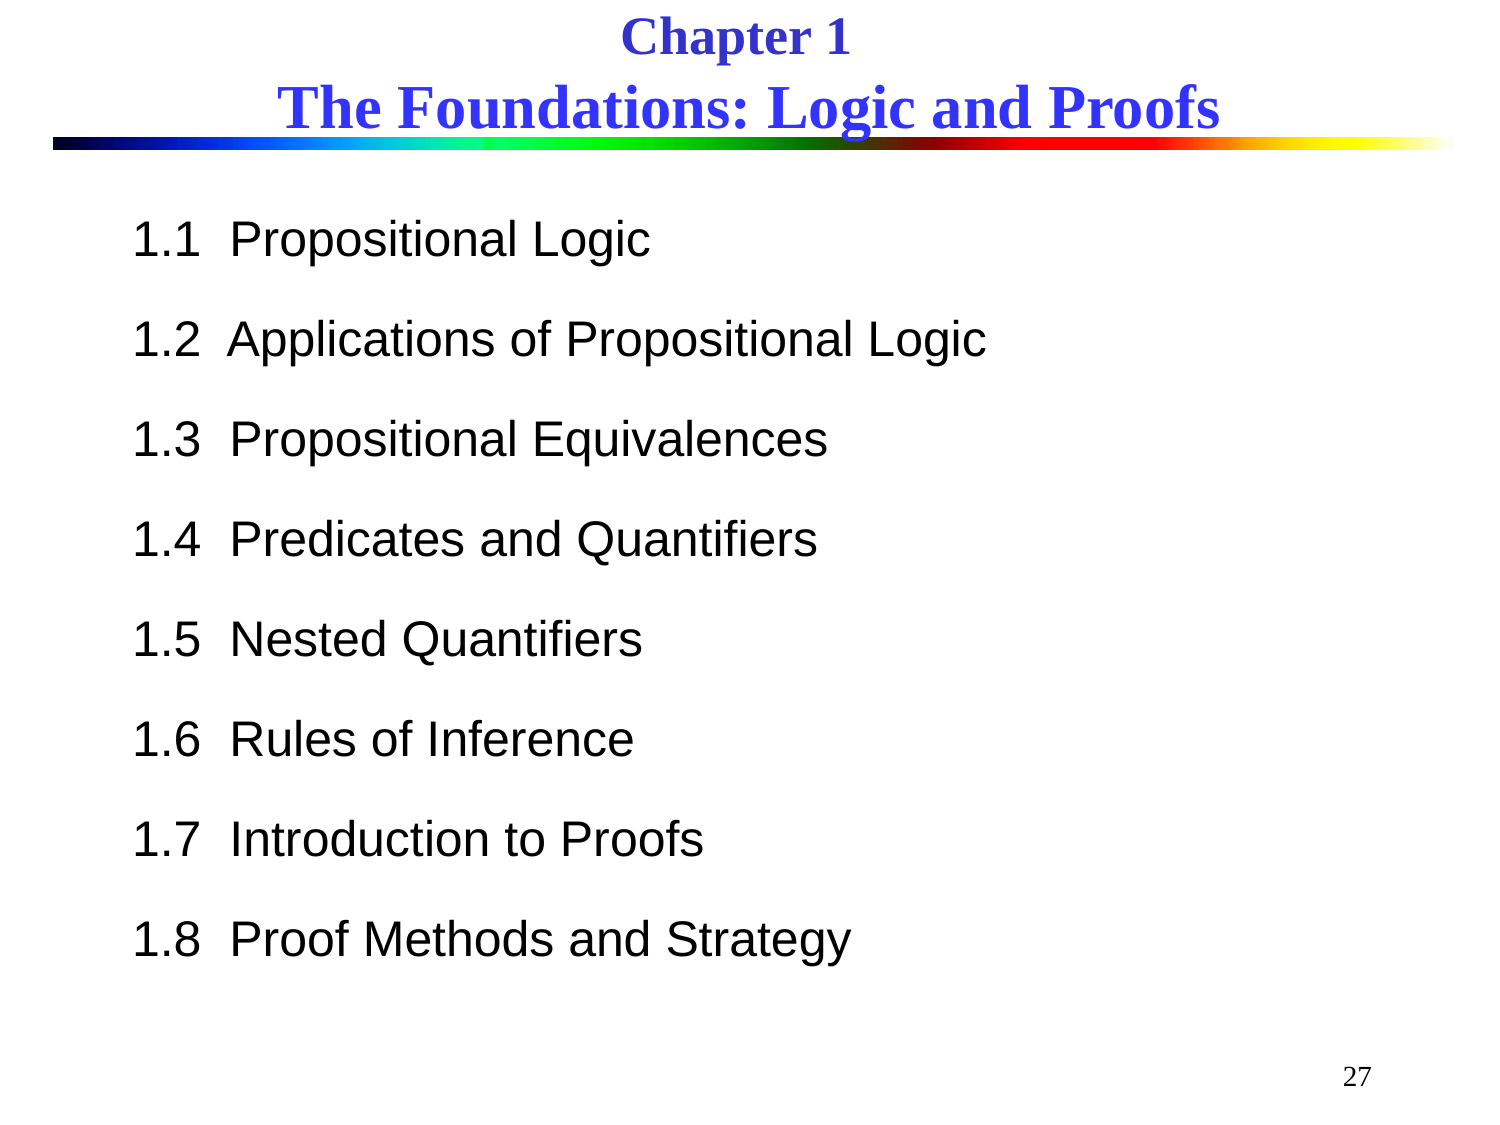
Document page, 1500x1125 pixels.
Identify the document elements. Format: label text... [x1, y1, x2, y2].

title Chapter 1 The Foundations: Logic and Proofs [112, 11, 1388, 131]
slide_number 27 [1149, 1049, 1388, 1101]
picture [53, 137, 351, 150]
list 1.1 Propositional Logic 1.2 Applications of Propositional Logic 1.3 Propositional Equivalences 1.4 Predicates and Quantifiers 1.5 Nested Quantifiers 1.6 Rules of Inference 1.7 Introduction to Proofs 1.8 Proof Methods and Strategy [117, 199, 1393, 1040]
picture [379, 137, 1454, 150]
